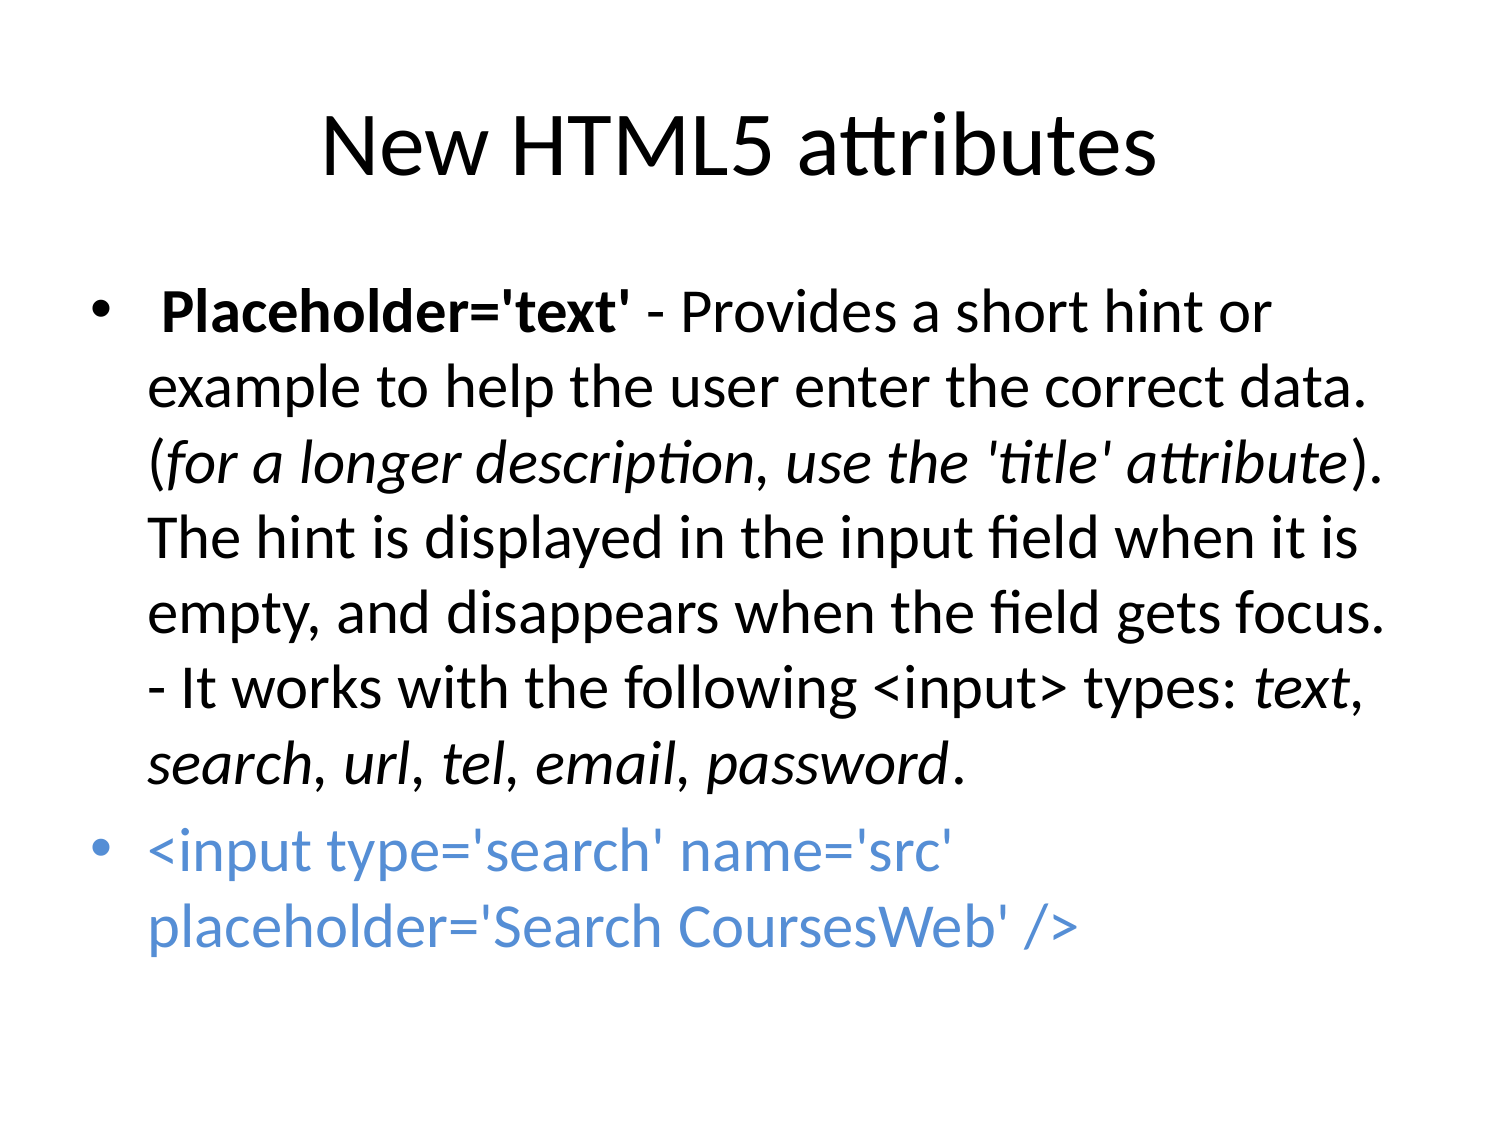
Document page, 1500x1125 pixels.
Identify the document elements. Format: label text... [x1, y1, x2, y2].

list Placeholder='text' - Provides a short hint or example to help the user enter the correct data. (for a longer description, use the 'title' attribute). The hint is displayed in the input field when it is empty, and disappears when the field gets focus. - It works with the following <input> types: text, search, url, tel, email, password. <input type='search' name='src' placeholder='Search CoursesWeb' /> [75, 262, 1425, 1005]
title New HTML5 attributes [75, 45, 1425, 233]
